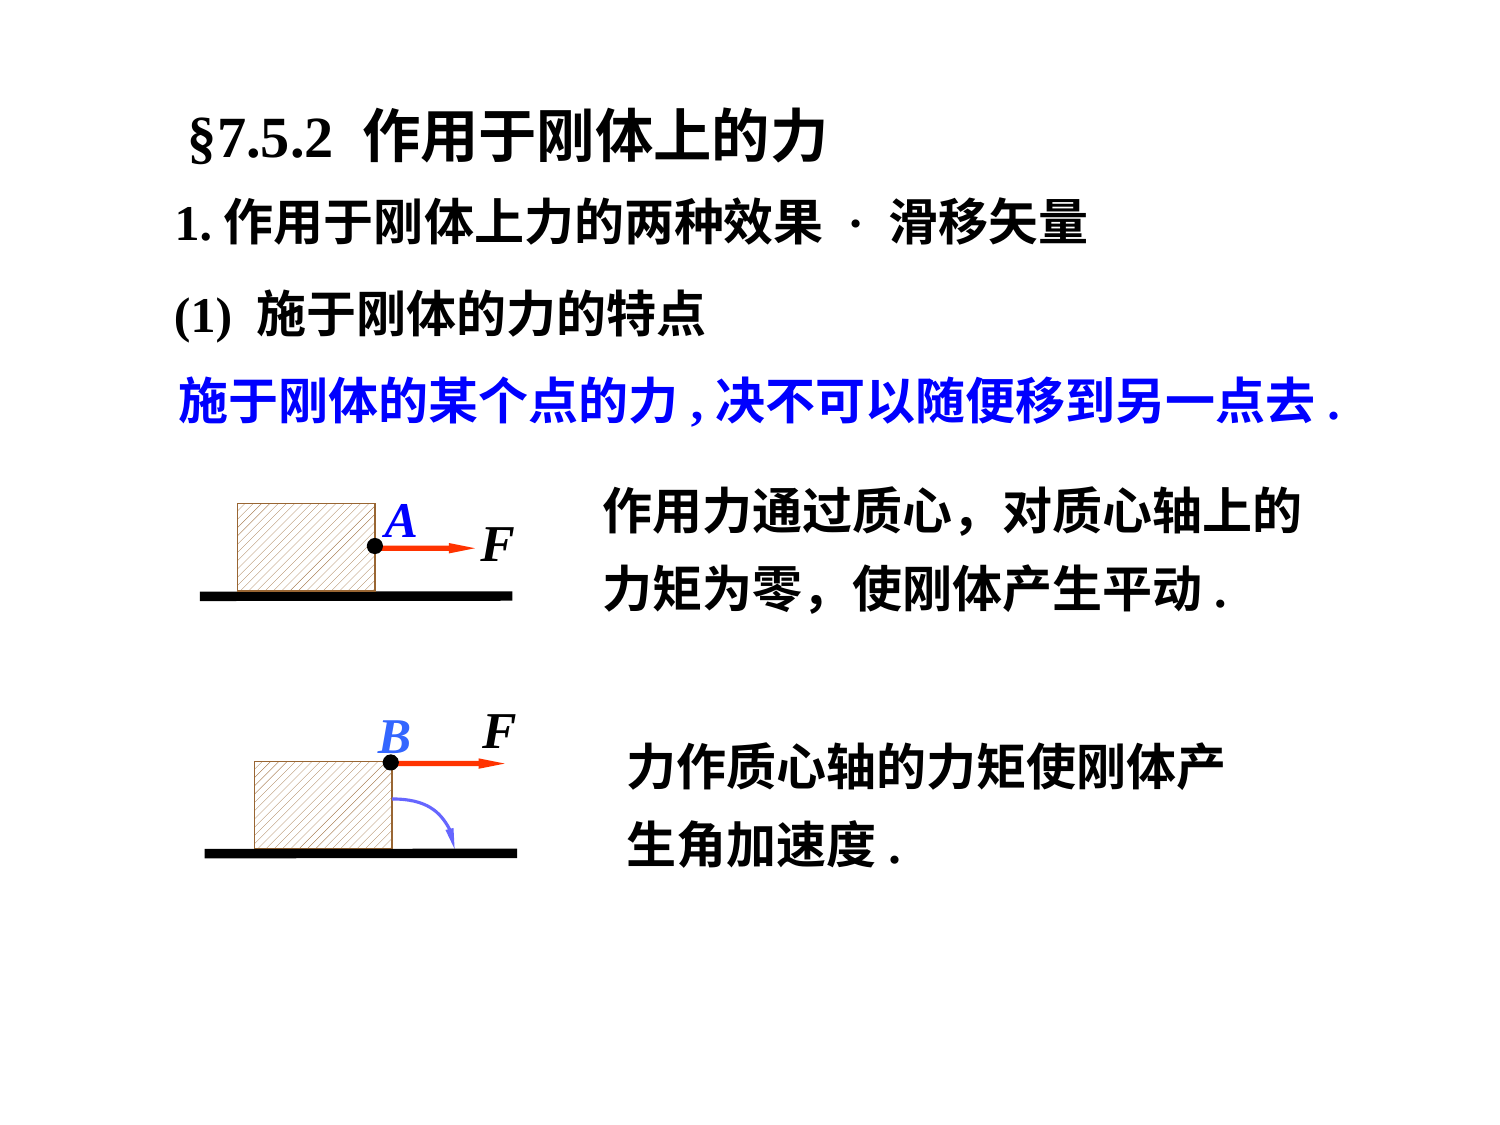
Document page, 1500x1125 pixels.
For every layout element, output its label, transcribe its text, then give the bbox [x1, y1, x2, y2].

text_box 施于刚体的某个点的力,决不可以随便移到另一点去. [163, 344, 1413, 438]
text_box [199, 462, 529, 597]
text_box 力作质心轴的力矩使刚体产生角加速度. [611, 710, 1287, 881]
text_box §7.5.2 作用于刚体上的力 [173, 91, 870, 177]
text_box (1) 施于刚体的力的特点 [159, 274, 745, 350]
text_box 1.作用于刚体上力的两种效果 · 滑移矢量 [159, 183, 1137, 258]
text_box 作用力通过质心，对质心轴上的力矩为零，使刚体产生平动. [587, 453, 1350, 625]
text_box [204, 677, 530, 854]
